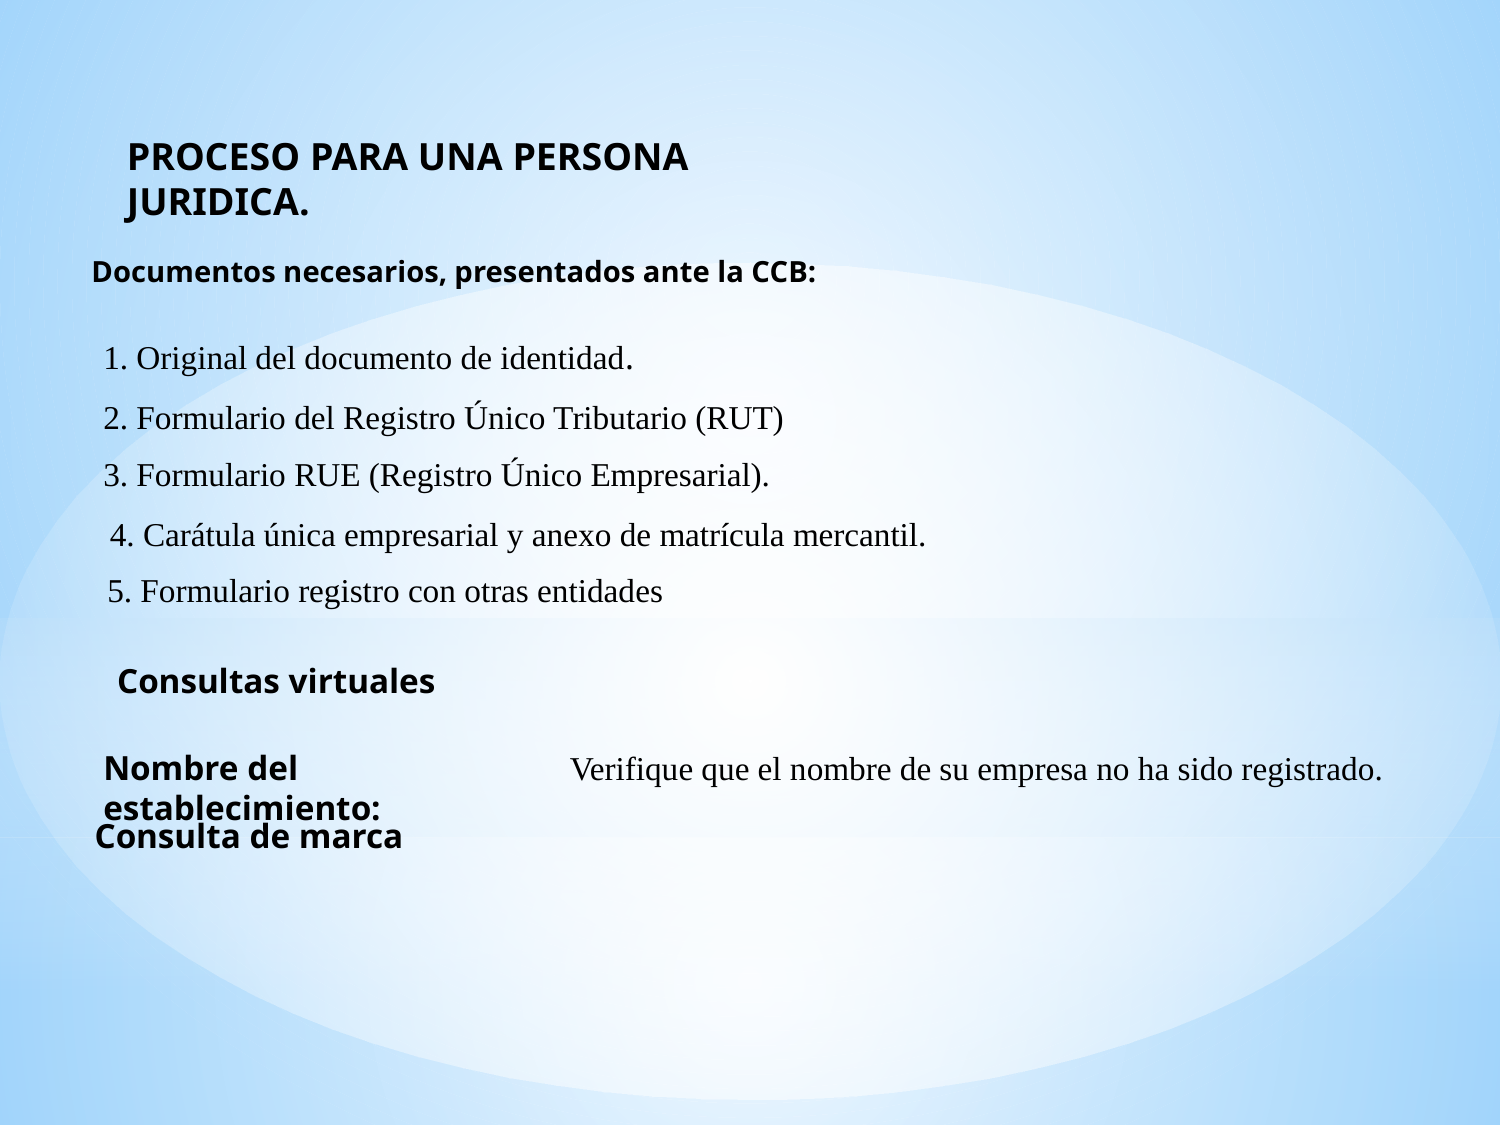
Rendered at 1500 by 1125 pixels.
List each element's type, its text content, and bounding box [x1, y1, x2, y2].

text_box Verifique que el nombre de su empresa no ha sido registrado. [555, 739, 1400, 795]
text_box 5. Formulario registro con otras entidades [92, 561, 680, 617]
text_box 1. Original del documento de identidad. [88, 329, 857, 384]
text_box PROCESO PARA UNA PERSONA JURIDICA. [112, 125, 857, 231]
text_box 2. Formulario del Registro Único Tributario (RUT) [88, 384, 821, 445]
text_box 3. Formulario RUE (Registro Único Empresarial). [88, 445, 833, 501]
text_box 4. Carátula única empresarial y anexo de matrícula mercantil. [95, 505, 944, 561]
text_box Consulta de marca [79, 807, 419, 863]
text_box Nombre del establecimiento: [88, 739, 597, 835]
text_box Consultas virtuales [102, 653, 451, 708]
text_box Documentos necesarios, presentados ante la CCB: [76, 245, 1329, 296]
